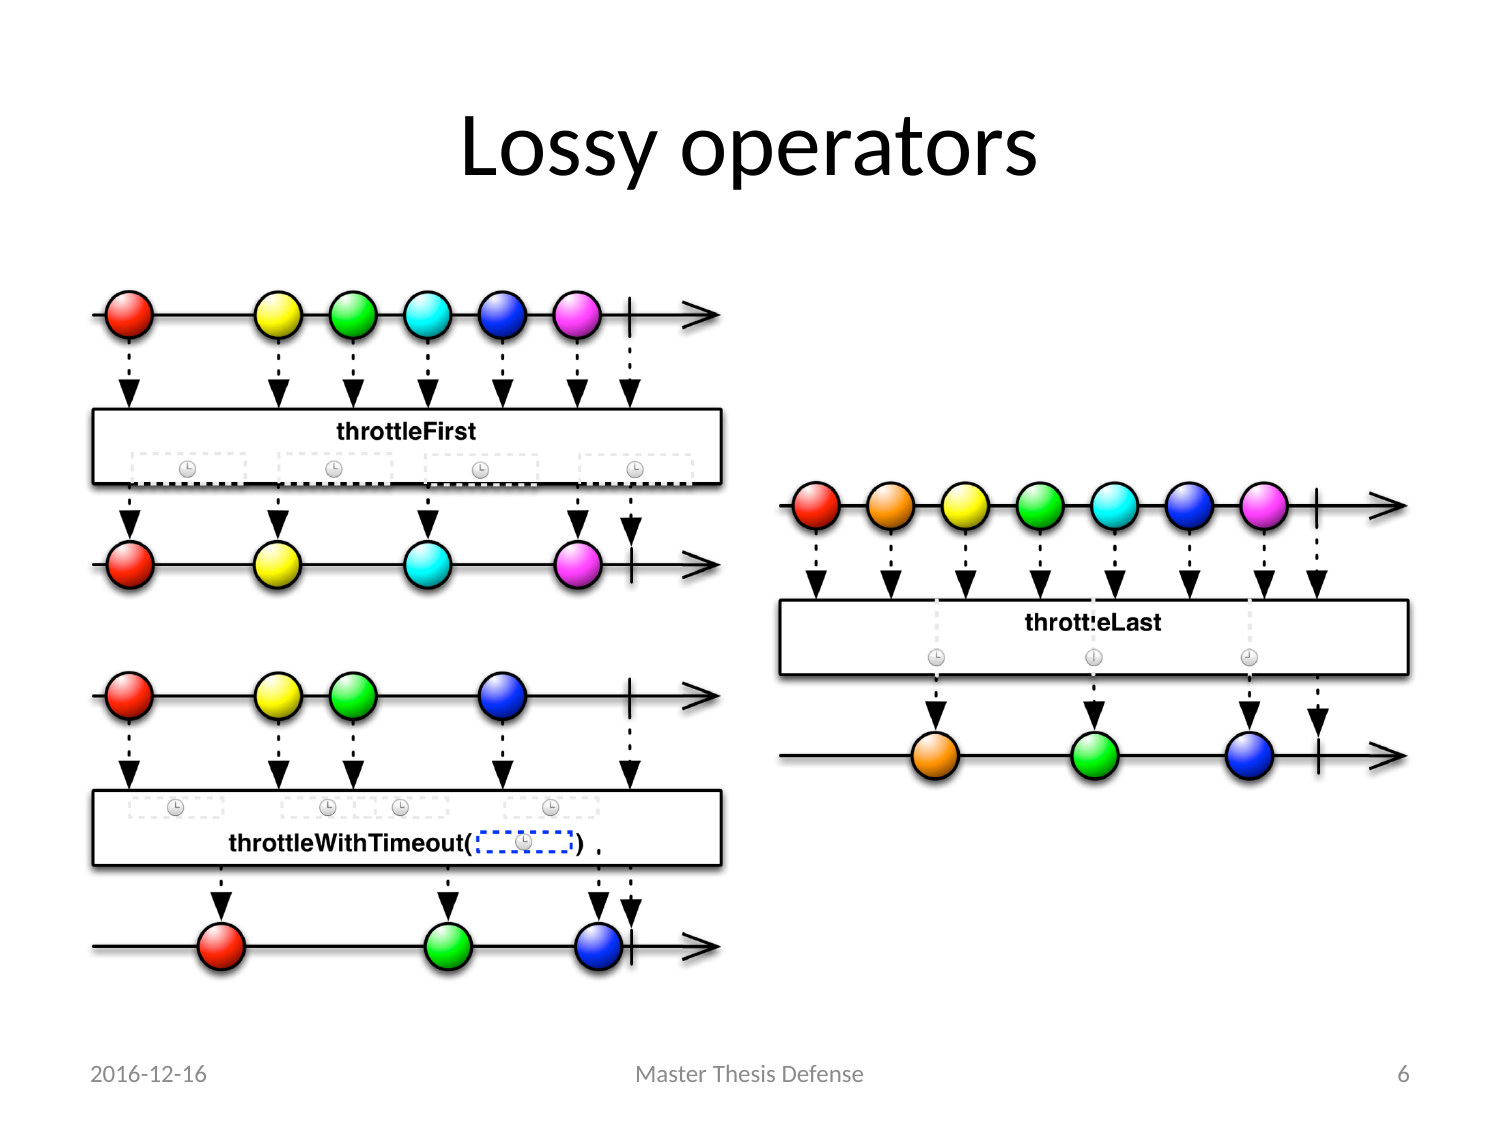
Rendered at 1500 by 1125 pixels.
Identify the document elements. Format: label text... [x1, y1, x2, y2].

title Lossy operators [75, 45, 1425, 233]
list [74, 667, 738, 984]
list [762, 476, 1425, 793]
footer Master Thesis Defense [512, 1042, 988, 1103]
slide_number 5 [1074, 1042, 1425, 1103]
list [74, 283, 738, 601]
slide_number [75, 1042, 425, 1103]
